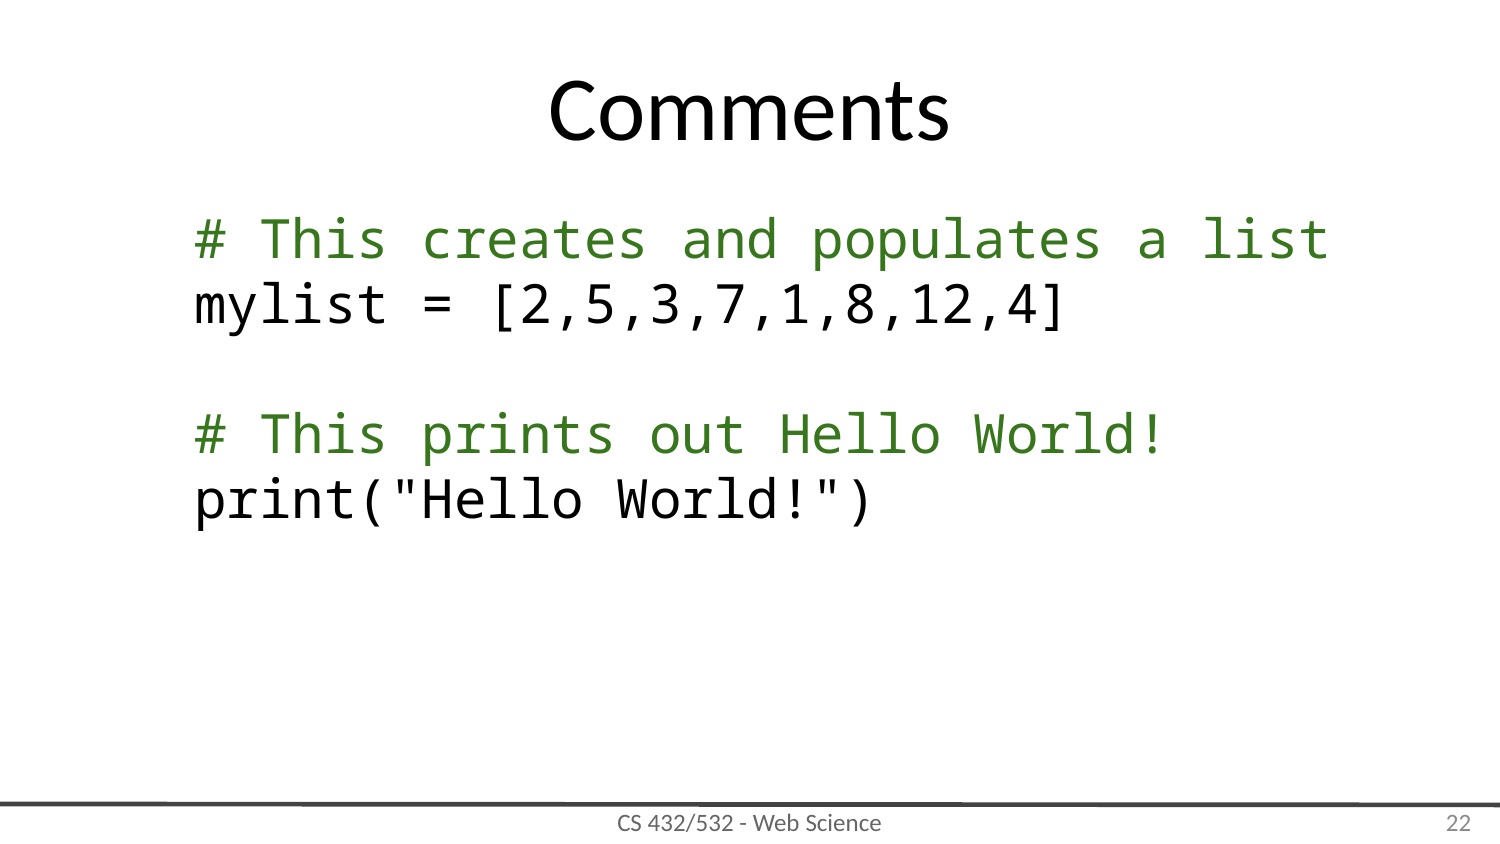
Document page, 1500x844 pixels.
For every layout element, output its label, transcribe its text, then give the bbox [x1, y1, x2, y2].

slide_number ‹#› [1136, 798, 1487, 844]
list # This creates and populates a list mylist = [2,5,3,7,1,8,12,4] # This prints out Hello World! print("Hello World!") [75, 196, 1425, 754]
title Comments [75, 33, 1425, 175]
